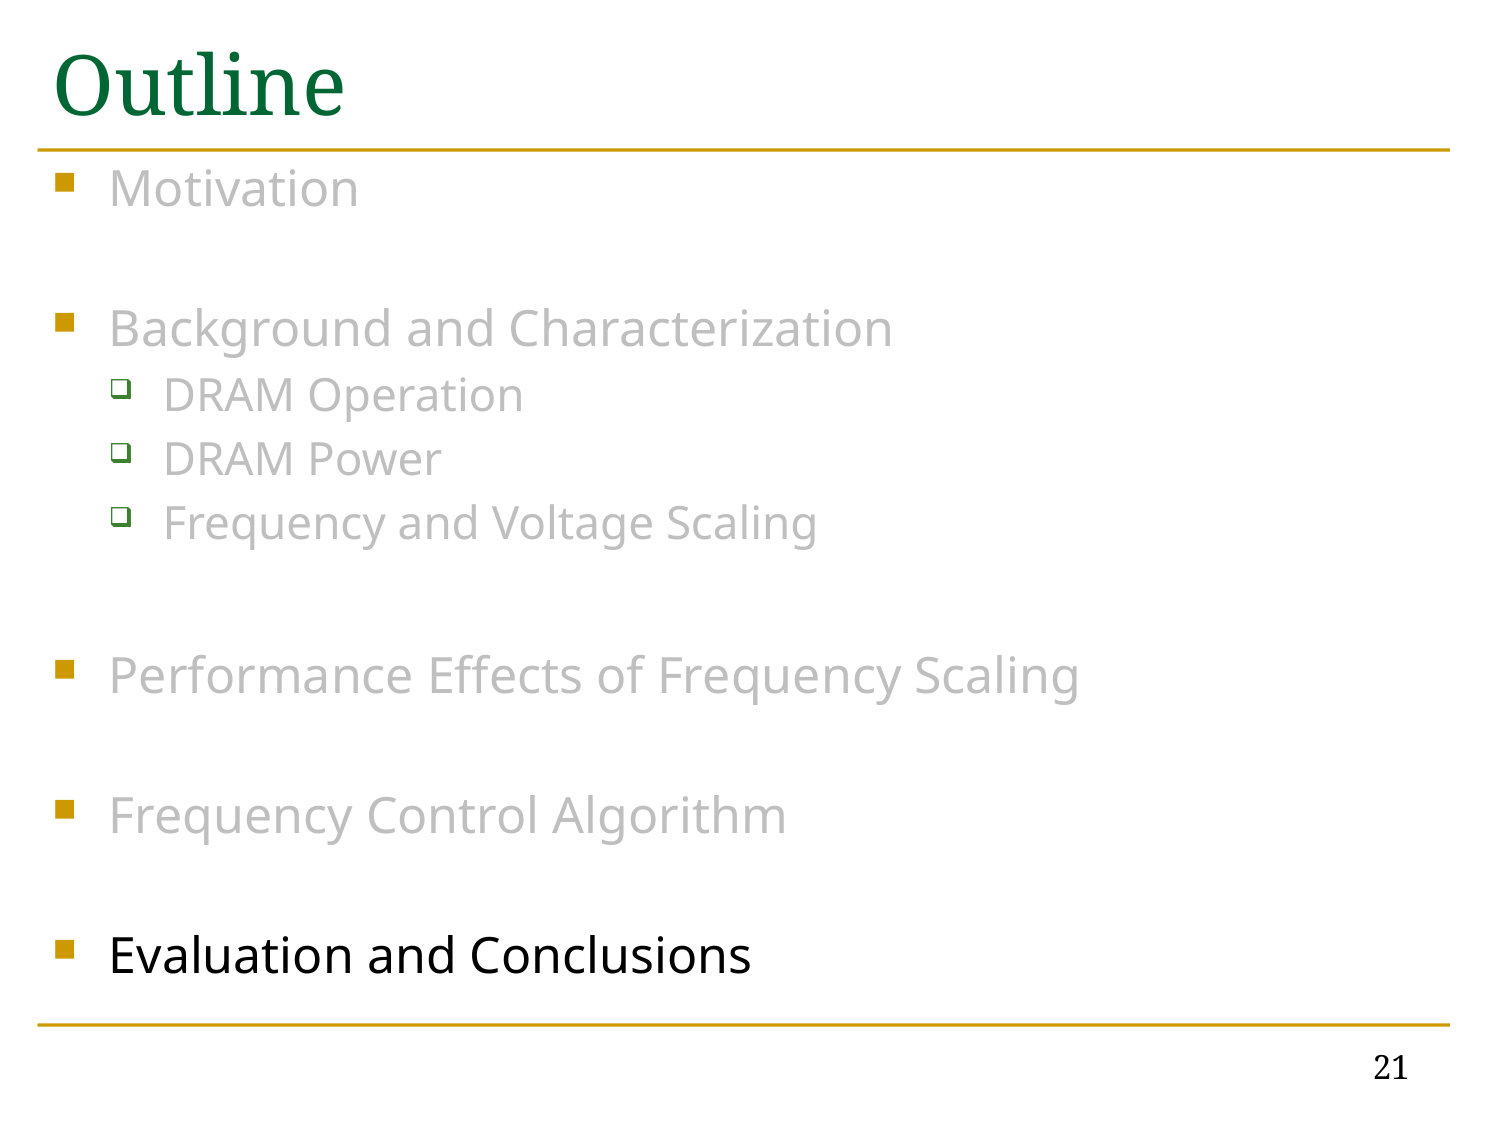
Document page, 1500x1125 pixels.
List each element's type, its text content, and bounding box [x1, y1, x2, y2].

slide_number 21 [1074, 1023, 1426, 1100]
list Motivation Background and Characterization DRAM Operation DRAM Power Frequency and Voltage Scaling Performance Effects of Frequency Scaling Frequency Control Algorithm Evaluation and Conclusions [37, 148, 1451, 1026]
title Outline [37, 24, 1451, 148]
